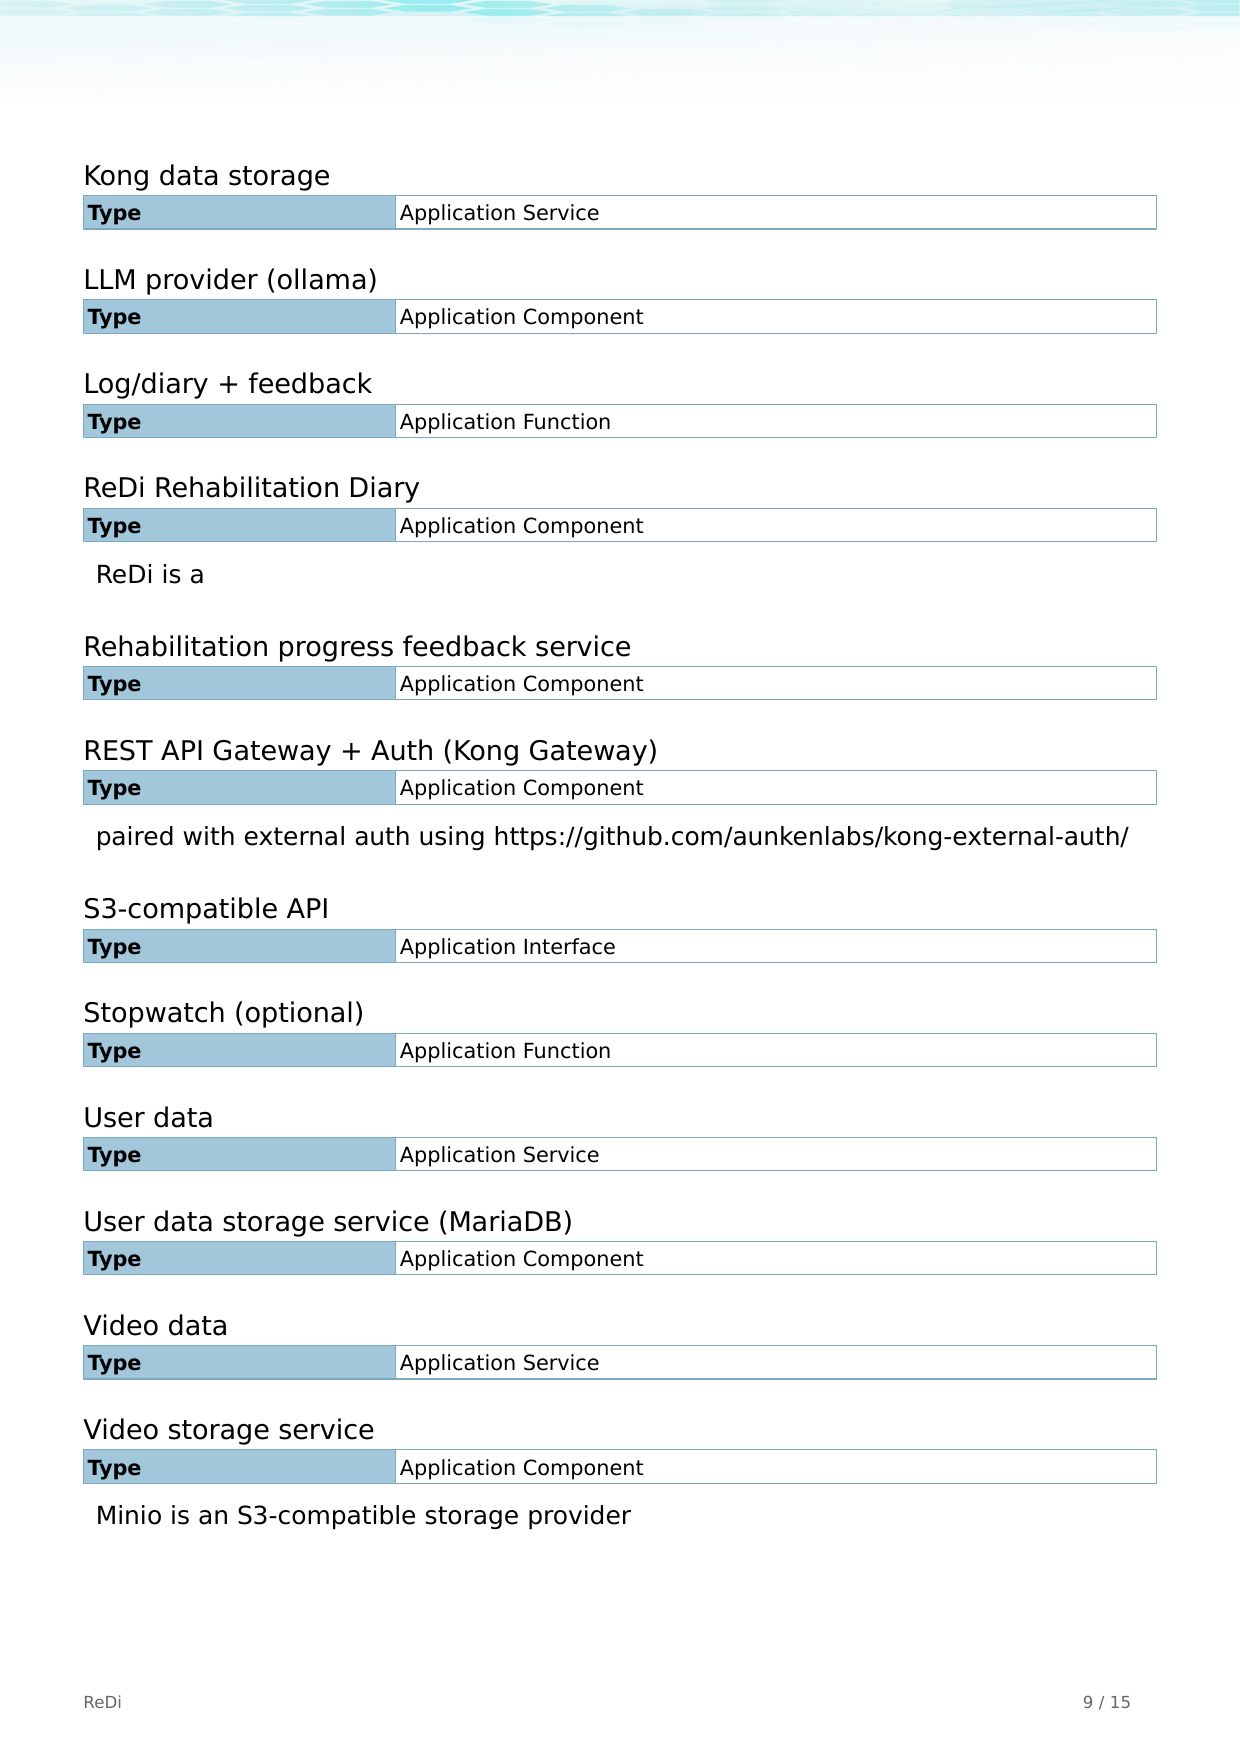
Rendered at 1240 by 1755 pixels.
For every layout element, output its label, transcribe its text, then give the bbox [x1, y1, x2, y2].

text_box Type [83, 299, 395, 334]
text_box Type [83, 1137, 395, 1171]
text_box Application Service [395, 1137, 1157, 1171]
text_box Type [83, 195, 395, 230]
text_box LLM provider (ollama) [83, 262, 1157, 296]
text_box Type [83, 666, 395, 700]
text_box Stopwatch (optional) [83, 995, 1157, 1030]
text_box 9 [924, 1649, 1093, 1755]
text_box Type [83, 1345, 395, 1379]
text_box Type [83, 770, 395, 805]
text_box Application Function [395, 404, 1157, 438]
text_box Log/diary + feedback [83, 366, 1157, 400]
text_box Application Function [395, 1033, 1157, 1067]
text_box Application Component [395, 770, 1157, 805]
text_box ReDi Rehabilitation Diary [83, 470, 1157, 505]
text_box Application Component [395, 1241, 1157, 1275]
text_box ReDi [83, 1649, 924, 1755]
text_box Type [83, 929, 395, 963]
text_box Type [83, 1241, 395, 1275]
text_box Application Service [395, 195, 1157, 230]
text_box User data [83, 1099, 1157, 1134]
text_box S3-compatible API [83, 891, 1157, 925]
text_box Rehabilitation progress feedback service [83, 629, 1157, 663]
text_box REST API Gateway + Auth (Kong Gateway) [83, 733, 1157, 767]
text_box Application Component [395, 299, 1157, 334]
text_box Video storage service [83, 1412, 1157, 1446]
picture [0, 0, 1240, 105]
text_box Minio is an S3-compatible storage provider [85, 1500, 1157, 1557]
text_box Application Component [395, 666, 1157, 700]
text_box Application Interface [395, 929, 1157, 963]
text_box Application Component [395, 1449, 1157, 1484]
text_box paired with external auth using https://github.com/aunkenlabs/kong-external-auth/ [85, 820, 1157, 859]
text_box Type [83, 404, 395, 438]
text_box Video data [83, 1308, 1157, 1342]
text_box Kong data storage [83, 158, 1157, 192]
text_box Type [83, 1449, 395, 1484]
text_box Type [83, 1033, 395, 1067]
text_box Application Service [395, 1345, 1157, 1379]
text_box / 15 [1093, 1649, 1157, 1755]
text_box User data storage service (MariaDB) [83, 1204, 1157, 1238]
text_box Application Component [395, 508, 1157, 542]
text_box ReDi is a [85, 558, 1157, 596]
text_box Type [83, 508, 395, 542]
